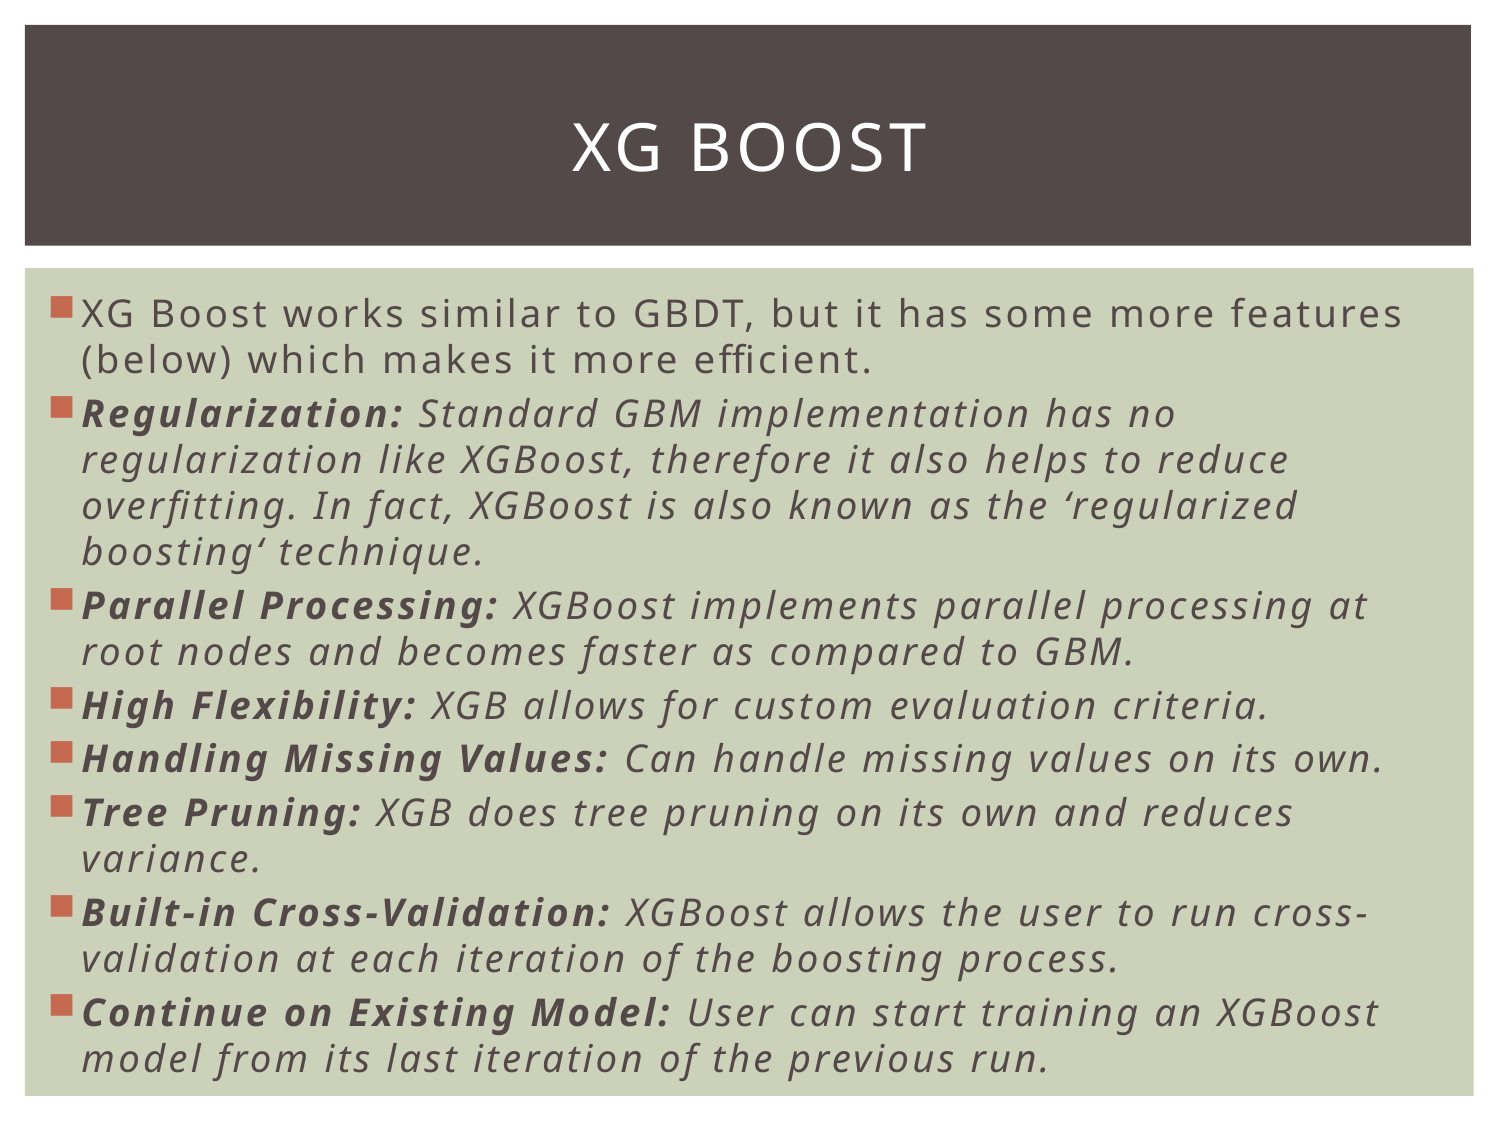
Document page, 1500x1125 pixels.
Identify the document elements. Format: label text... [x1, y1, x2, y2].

list XG Boost works similar to GBDT, but it has some more features (below) which makes it more efficient. Regularization: Standard GBM implementation has no regularization like XGBoost, therefore it also helps to reduce overfitting. In fact, XGBoost is also known as the ‘regularized boosting‘ technique. Parallel Processing: XGBoost implements parallel processing at root nodes and becomes faster as compared to GBM. High Flexibility: XGB allows for custom evaluation criteria. Handling Missing Values: Can handle missing values on its own. Tree Pruning: XGB does tree pruning on its own and reduces variance. Built-in Cross-Validation: XGBoost allows the user to run cross-validation at each iteration of the boosting process. Continue on Existing Model: User can start training an XGBoost model from its last iteration of the previous run. [24, 281, 1463, 1088]
title XG Boost [62, 58, 1438, 232]
